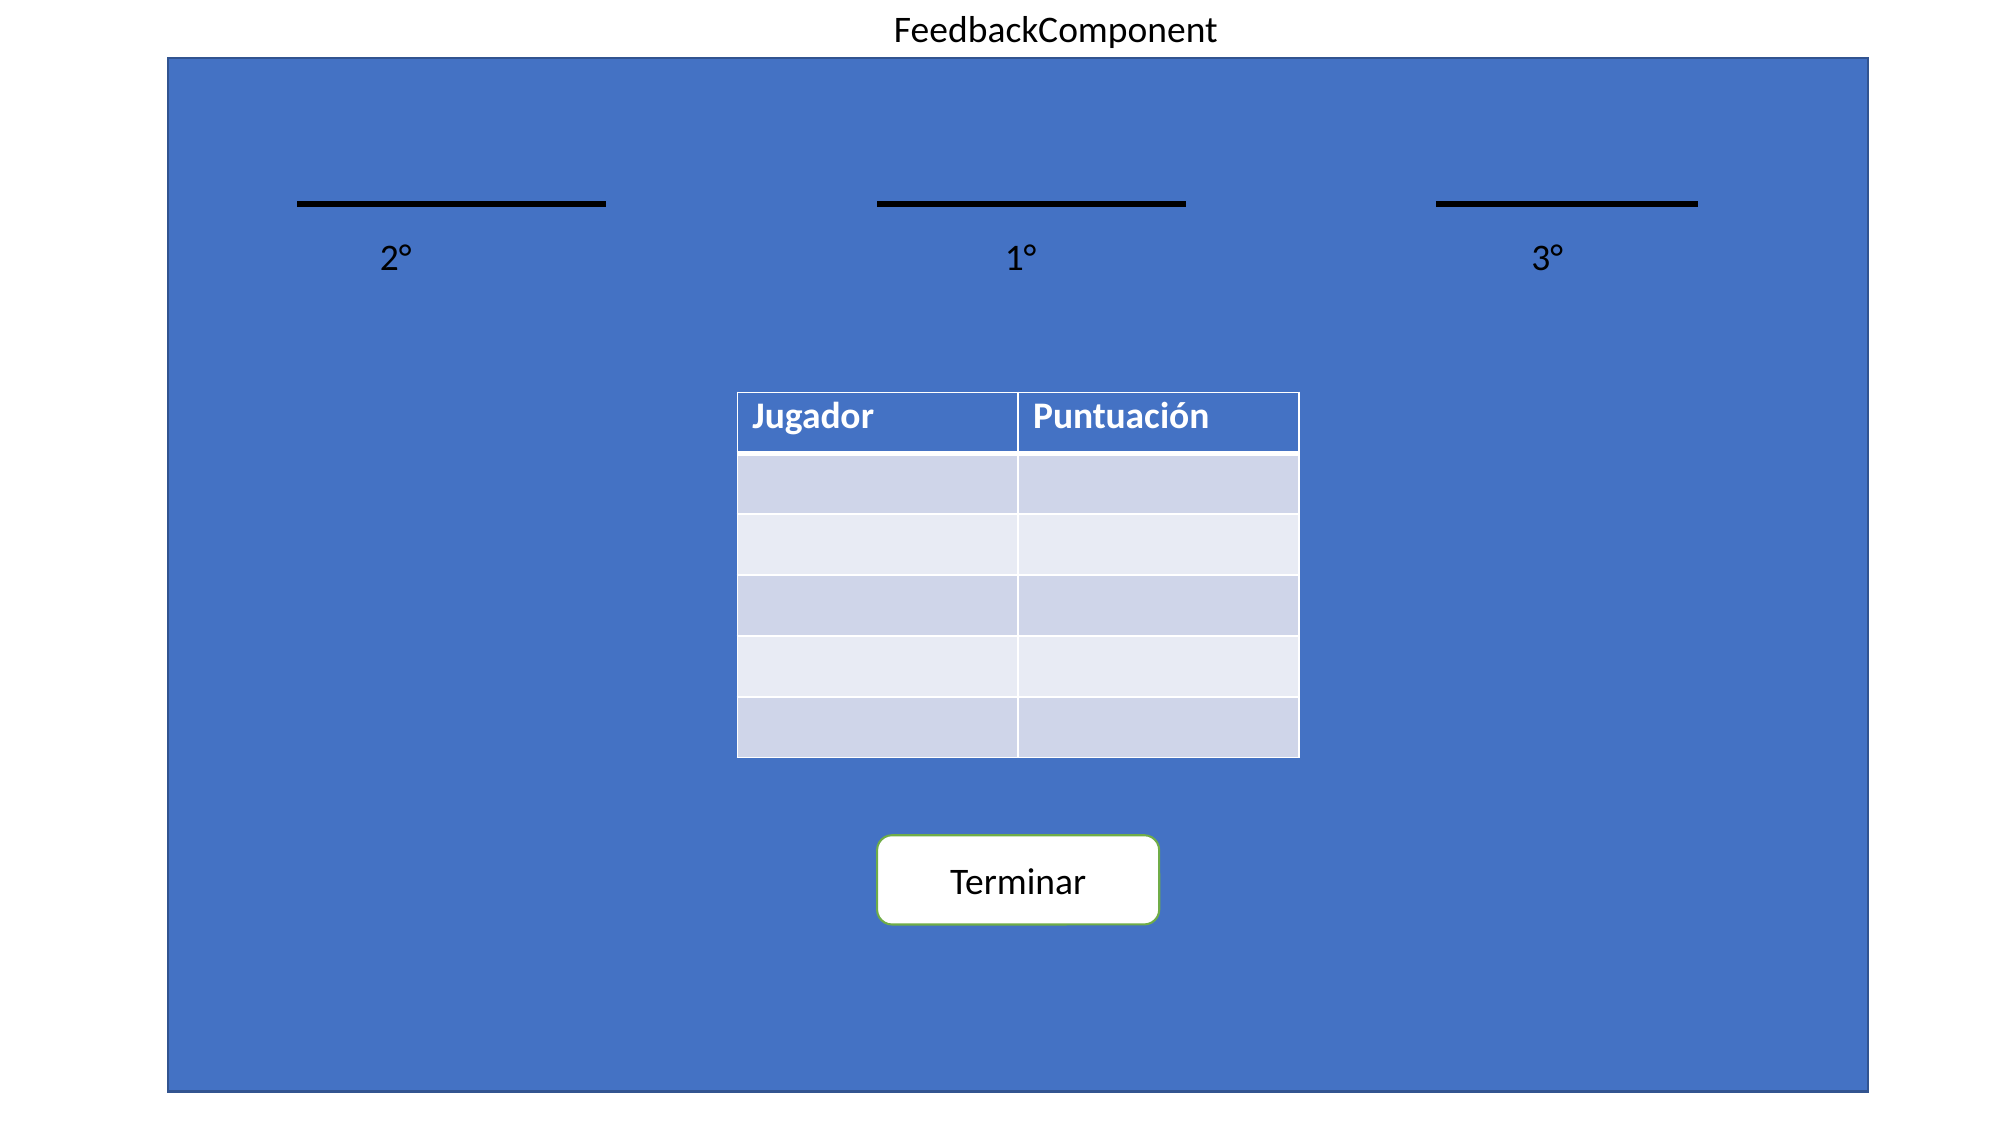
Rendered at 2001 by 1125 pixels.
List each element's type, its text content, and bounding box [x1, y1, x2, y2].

text_box 2° [365, 225, 427, 286]
table_header Jugador [738, 393, 1017, 451]
text_box F [167, 57, 1869, 1093]
text_box 1° [990, 225, 1052, 286]
text_box Terminar [876, 834, 1161, 926]
table_cell [1019, 576, 1298, 635]
text_box 3° [1516, 225, 1579, 286]
table_cell [738, 637, 1017, 696]
table_cell [1019, 515, 1298, 574]
table_header Puntuación [1019, 393, 1298, 451]
table_cell [1019, 456, 1298, 513]
table_cell [738, 698, 1017, 757]
text_box FeedbackComponent [879, 0, 1233, 58]
table_cell [1019, 637, 1298, 696]
table_cell [1019, 698, 1298, 757]
table_cell [738, 515, 1017, 574]
table_cell [738, 456, 1017, 513]
table_cell [738, 576, 1017, 635]
